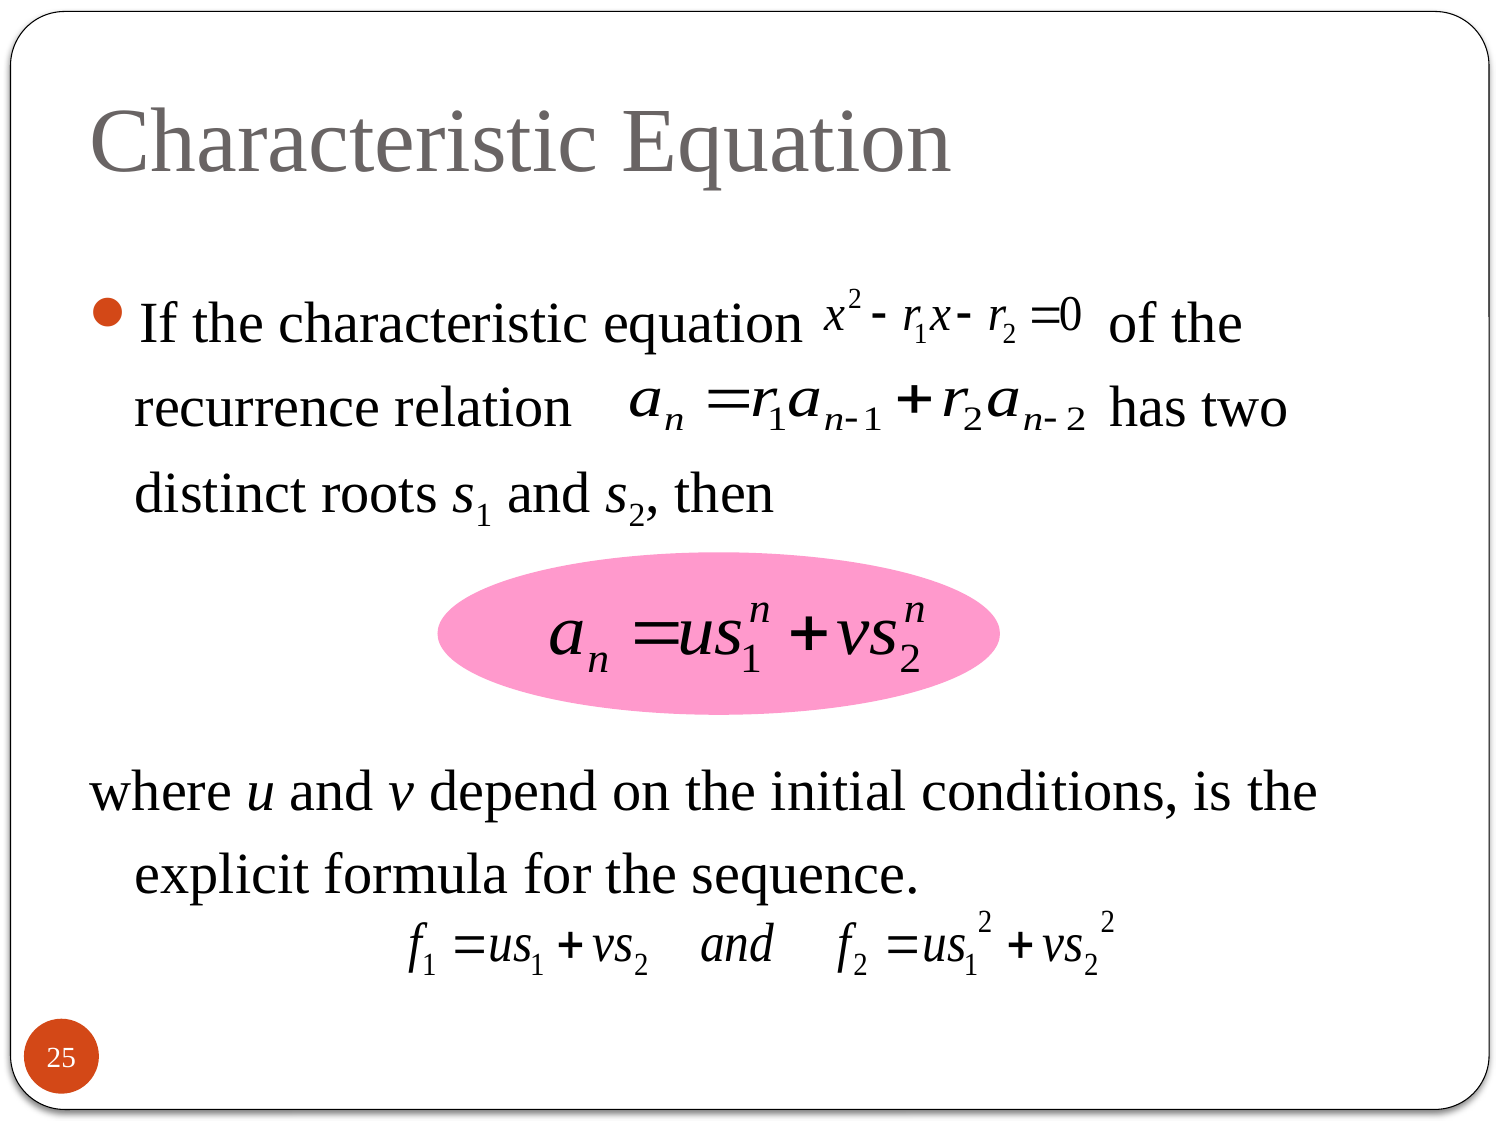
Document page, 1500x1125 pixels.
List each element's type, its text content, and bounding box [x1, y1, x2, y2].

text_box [617, 357, 1102, 446]
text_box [391, 896, 1126, 985]
text_box [437, 552, 914, 695]
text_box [814, 276, 1091, 352]
title Characteristic Equation [75, 45, 1425, 233]
text_box [552, 699, 886, 715]
list If the characteristic equation of the recurrence relation has two distinct roots s1 and s2, then where u and v depend on the initial conditions, is the explicit formula for the sequence. [75, 262, 1425, 1032]
slide_number 25 [23, 1018, 99, 1094]
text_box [537, 577, 938, 691]
text_box [945, 585, 1000, 682]
